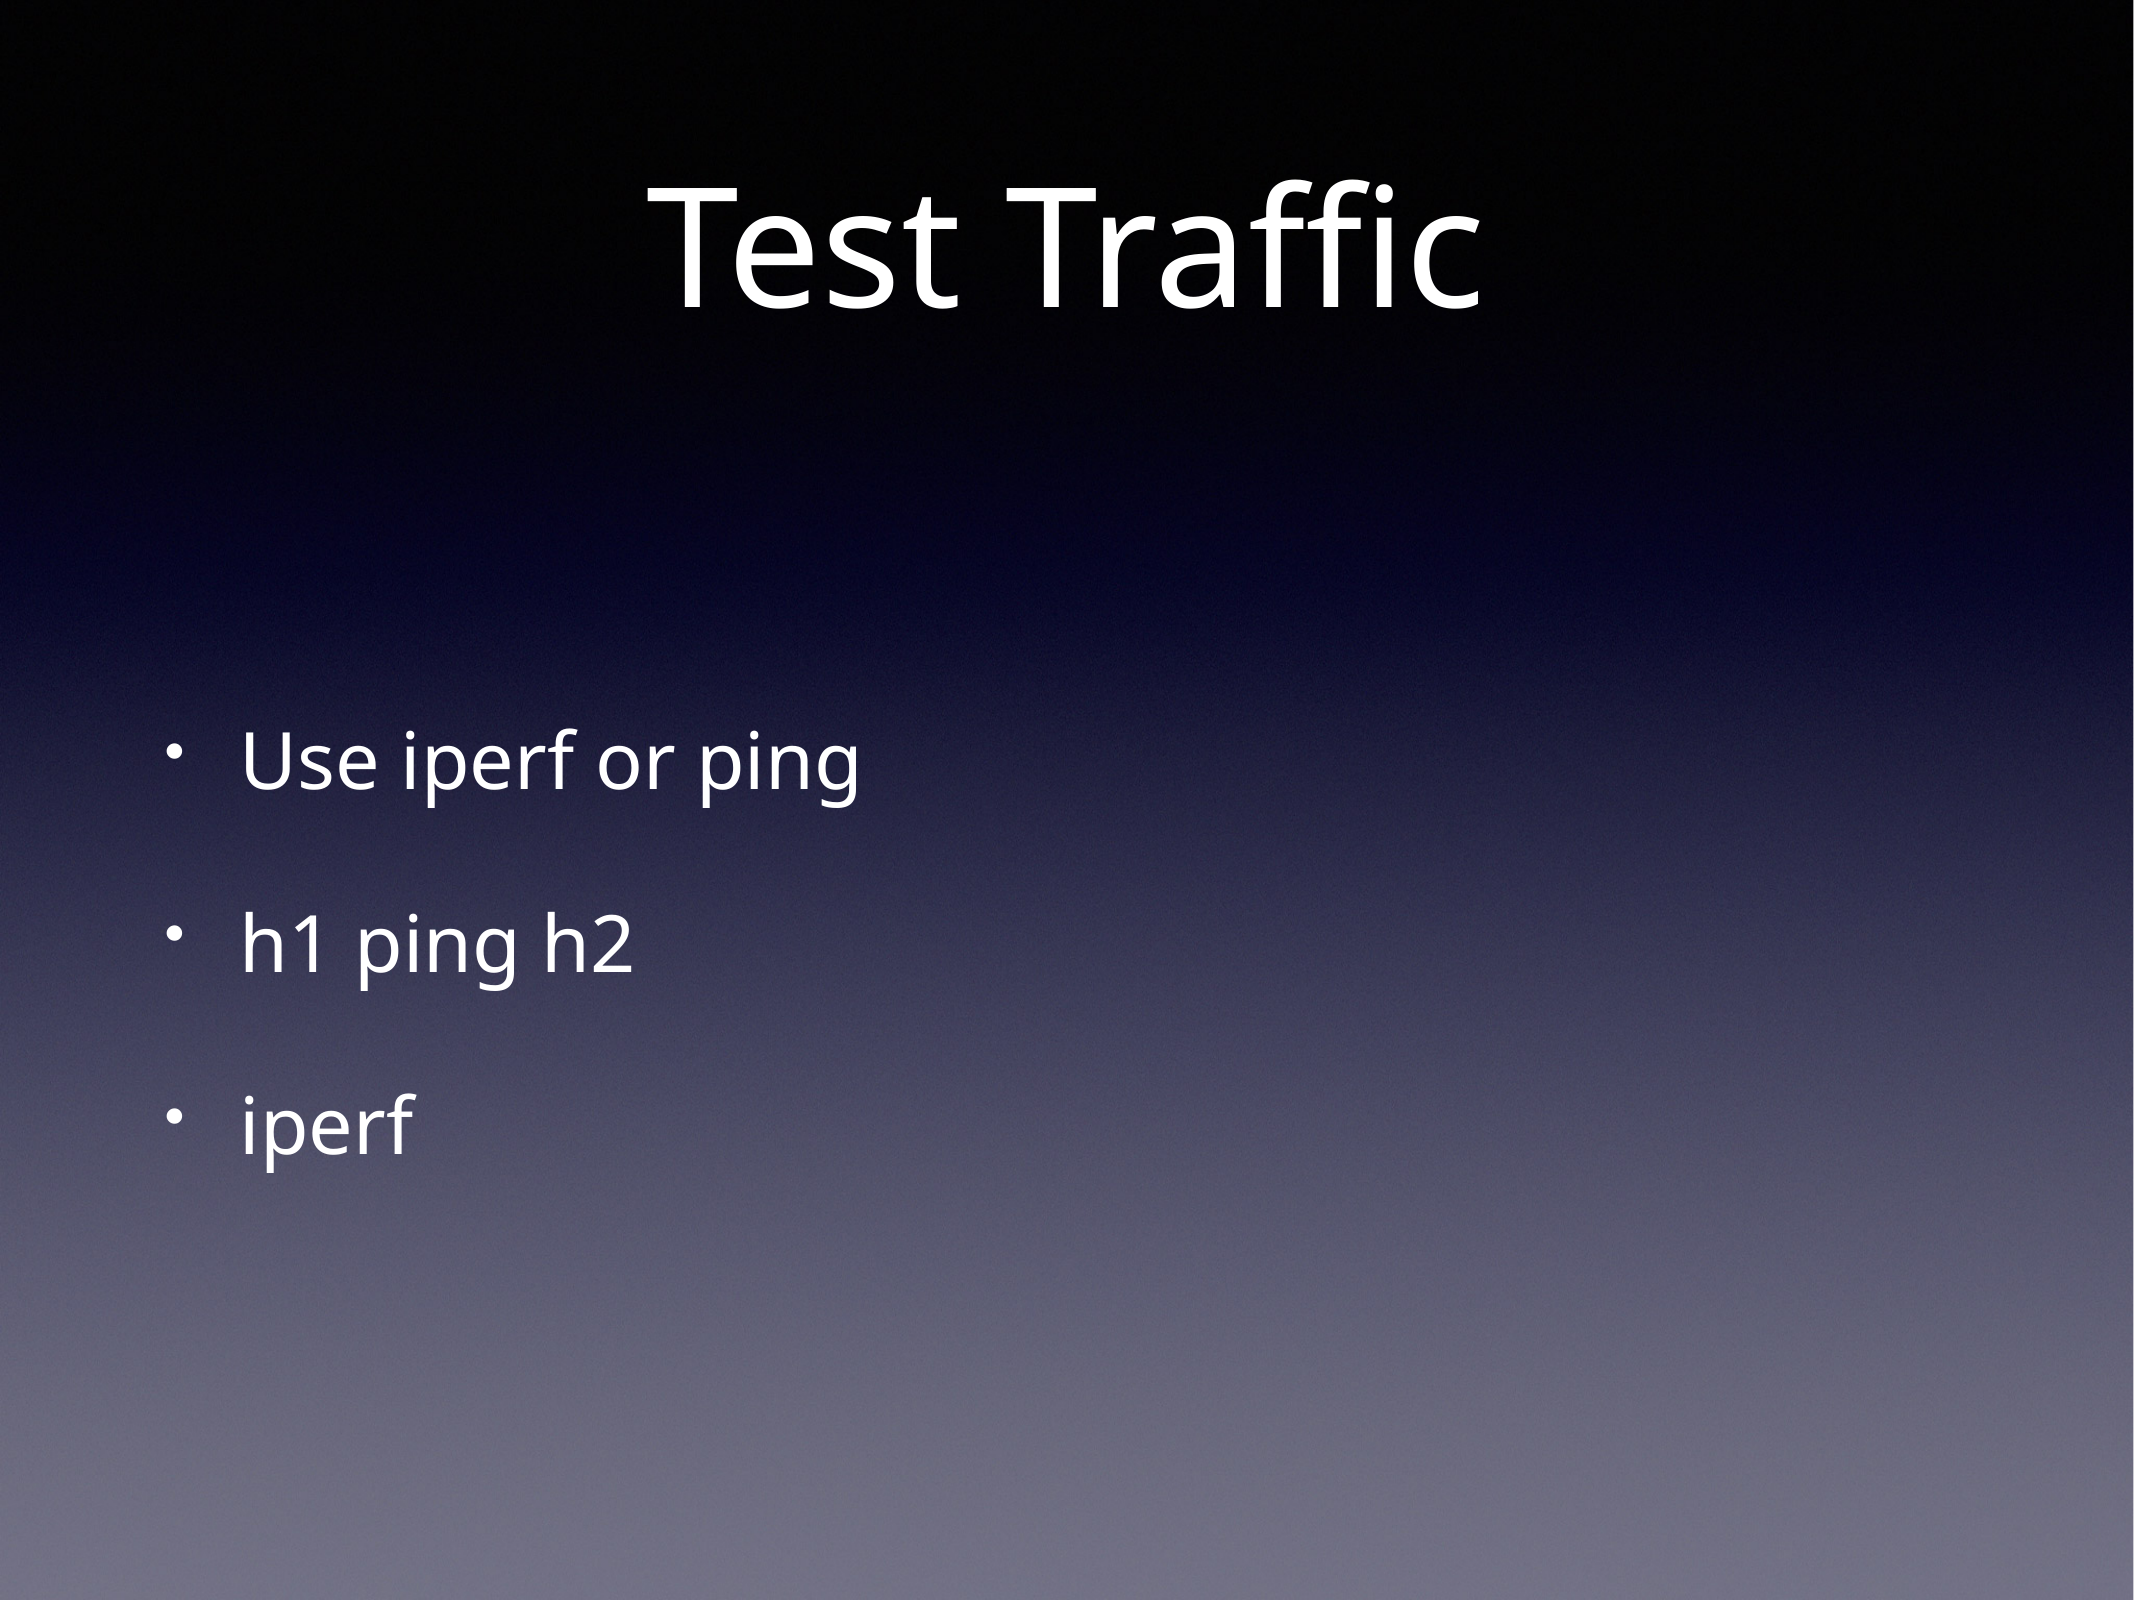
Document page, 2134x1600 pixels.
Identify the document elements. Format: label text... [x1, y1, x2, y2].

title Test Traffic [155, 66, 1978, 416]
picture [0, 0, 2134, 1600]
list Use iperf or ping h1 ping h2 iperf [155, 424, 1978, 1457]
